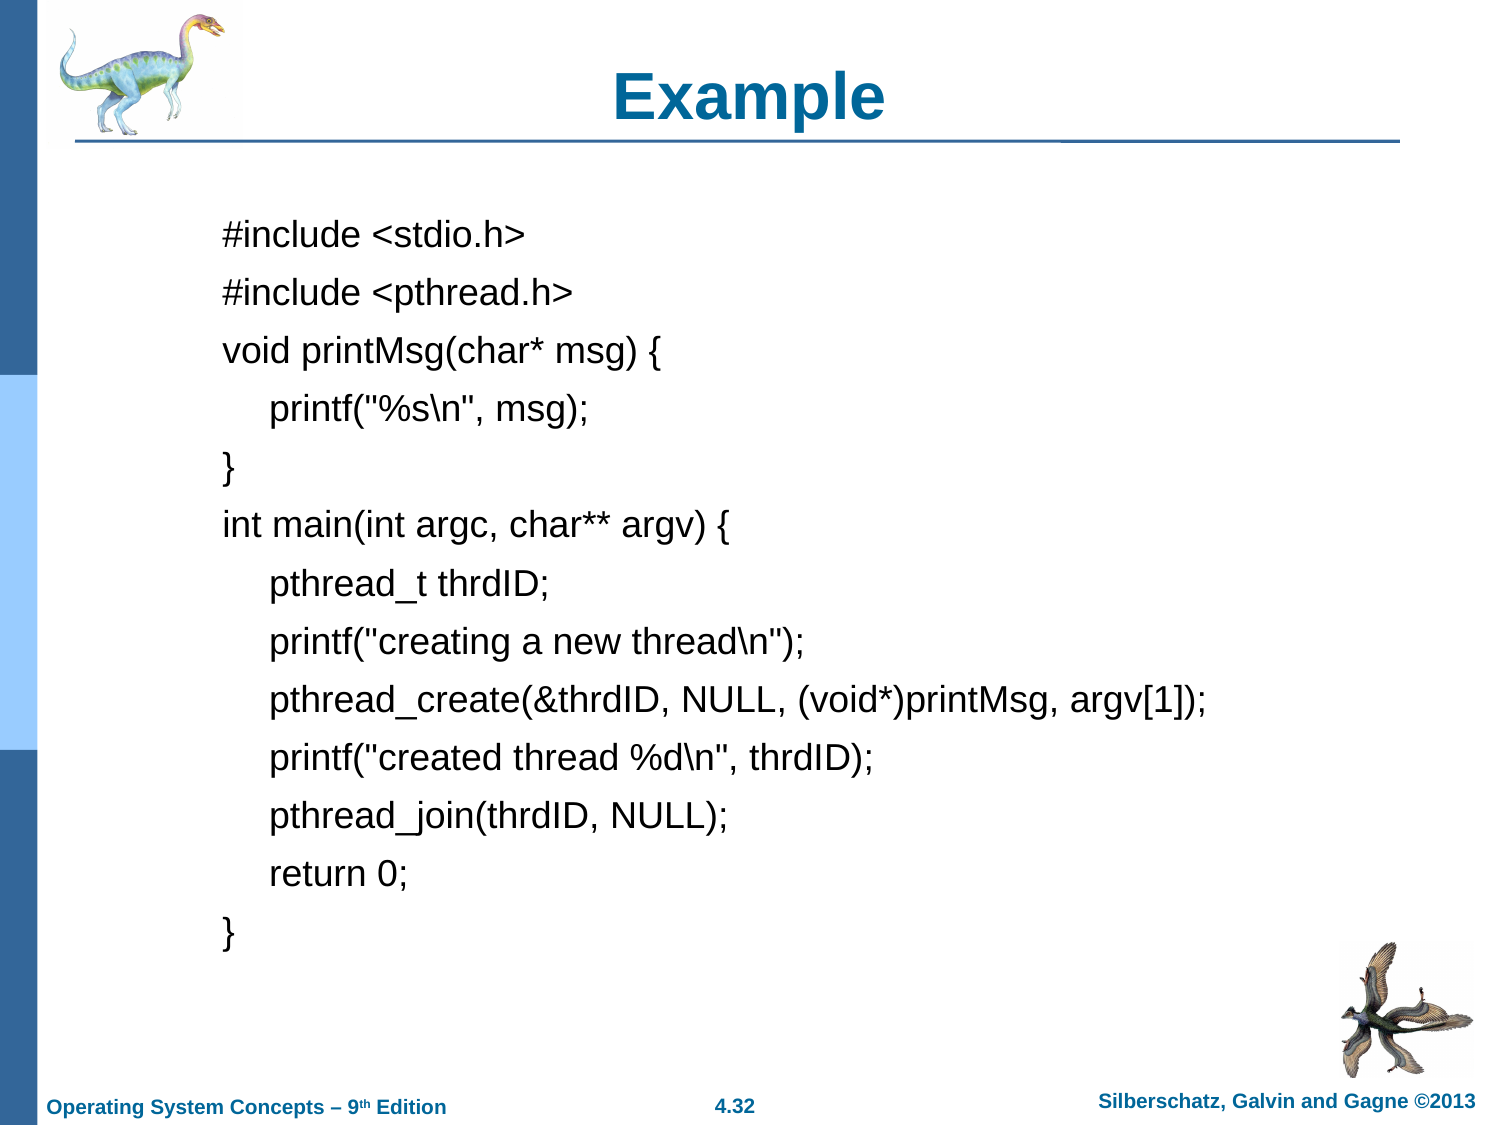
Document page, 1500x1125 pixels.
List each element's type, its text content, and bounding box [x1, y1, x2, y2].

picture [1339, 946, 1474, 1078]
list #include <stdio.h> #include <pthread.h> void printMsg(char* msg) { printf("%s\n", msg); } int main(int argc, char** argv) { pthread_t thrdID; printf("creating a new thread\n"); pthread_create(&thrdID, NULL, (void*)printMsg, argv[1]); printf("created thread %d\n", thrdID); pthread_join(thrdID, NULL); return 0; } [132, 202, 1483, 946]
title Example [74, 45, 1426, 141]
picture [46, 0, 243, 149]
